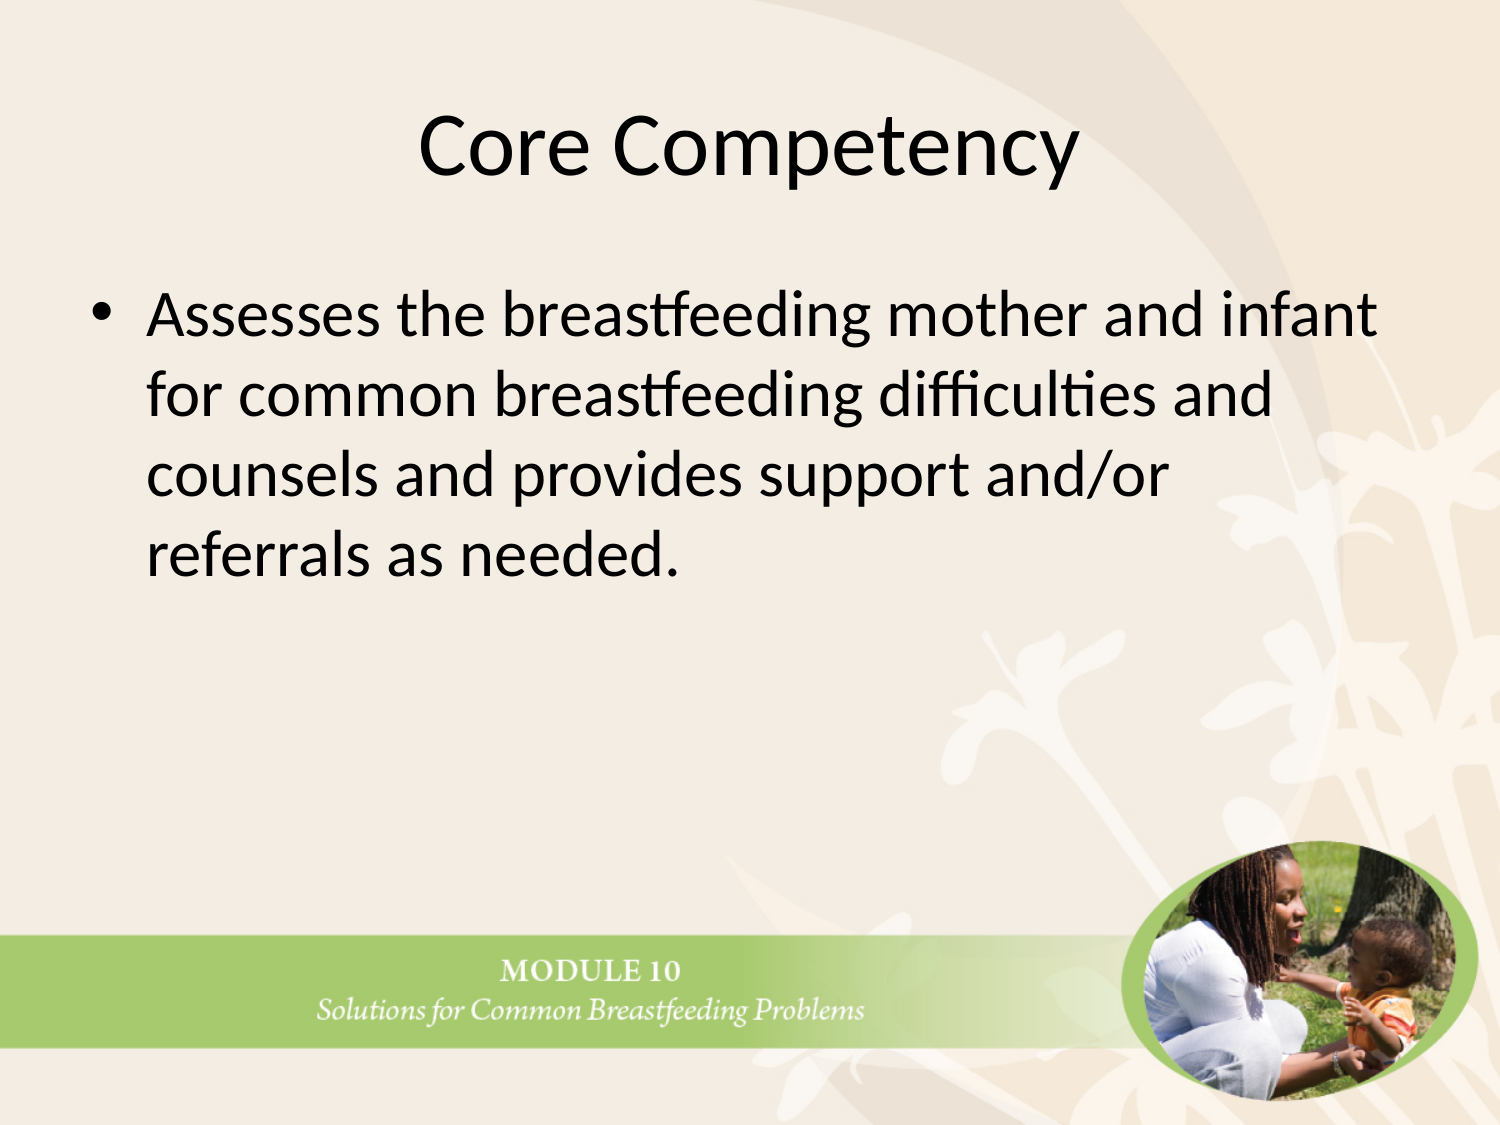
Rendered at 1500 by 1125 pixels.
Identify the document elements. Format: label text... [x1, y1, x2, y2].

list Assesses the breastfeeding mother and infant for common breastfeeding difficulties and counsels and provides support and/or referrals as needed. [75, 262, 1425, 1005]
title Core Competency [75, 45, 1425, 233]
picture [0, 0, 1500, 1125]
